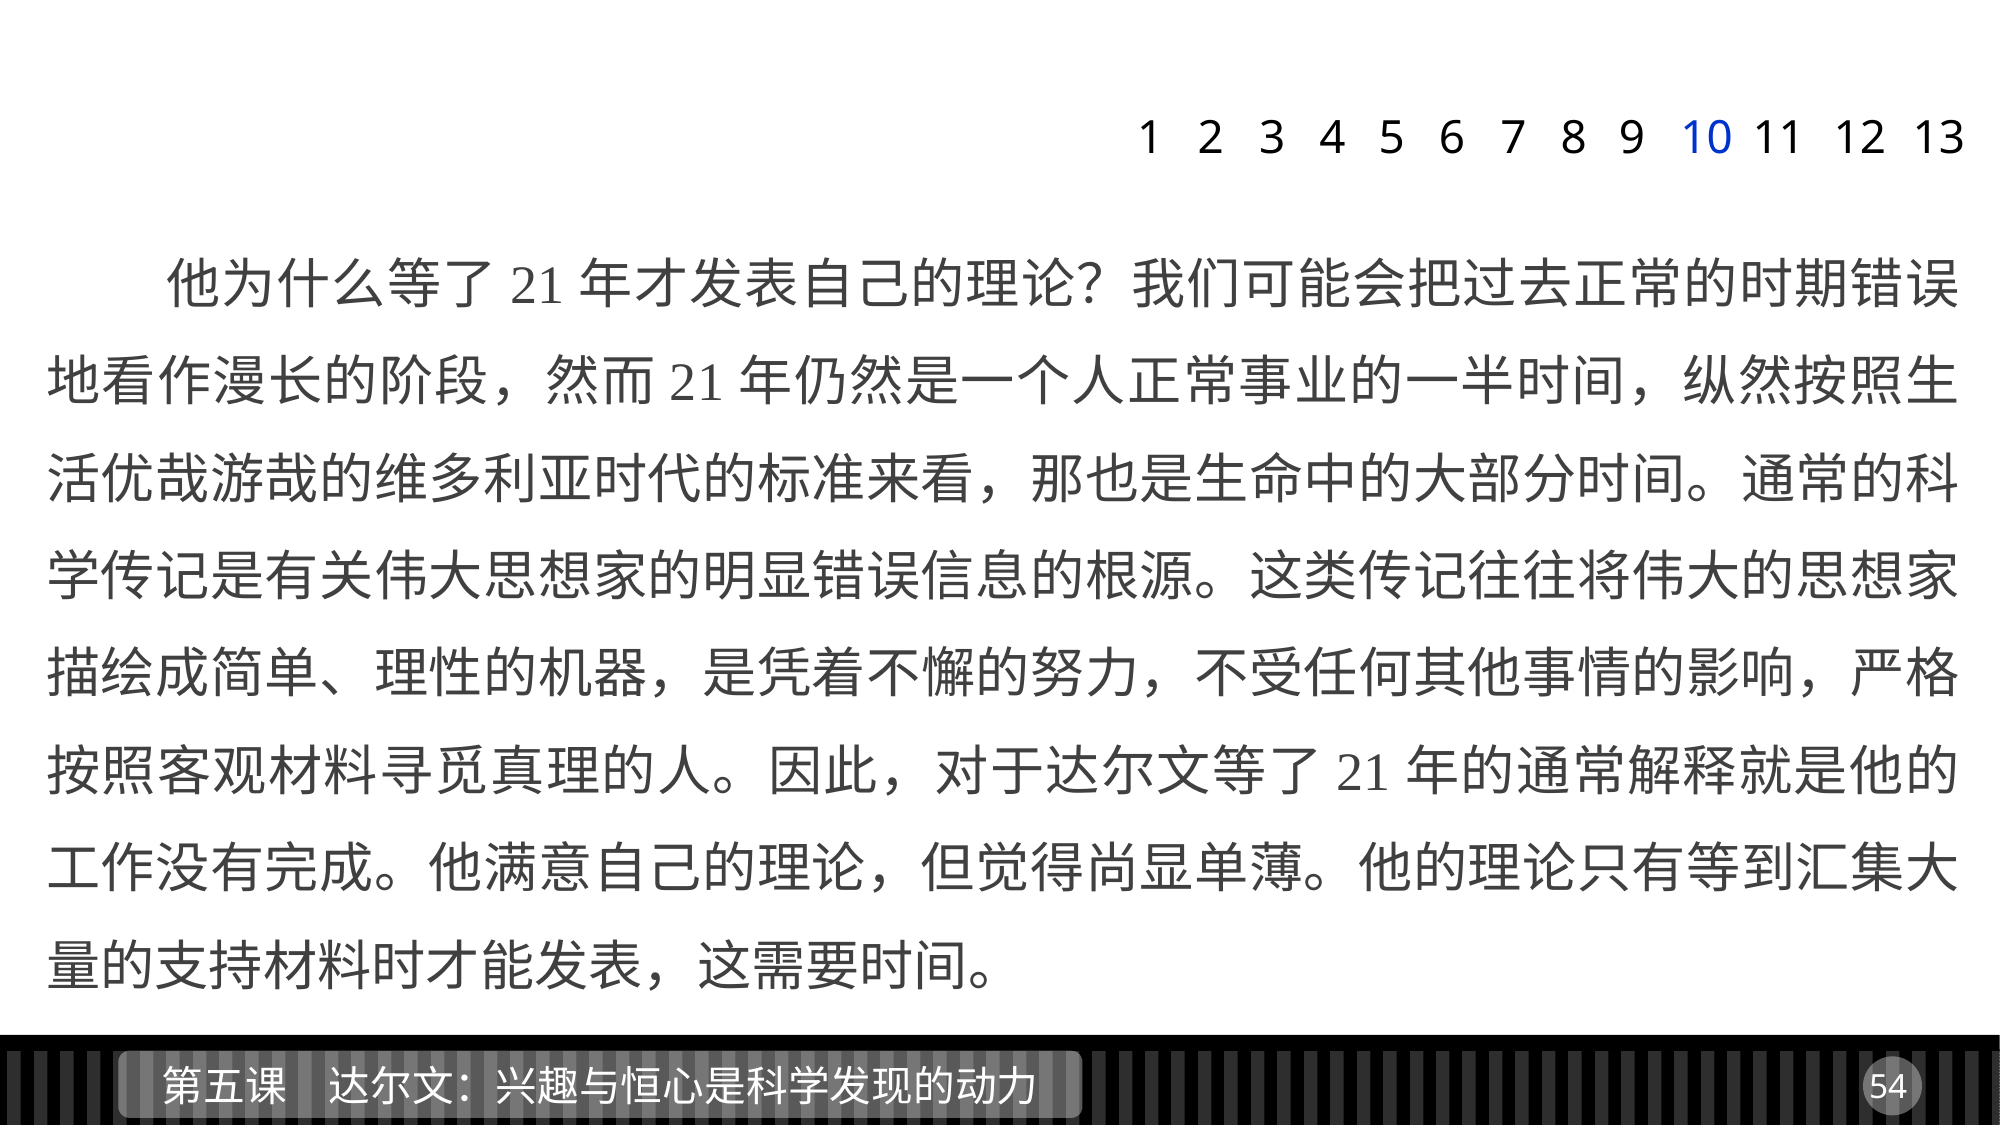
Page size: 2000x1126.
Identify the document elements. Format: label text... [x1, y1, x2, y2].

text_box 6 [1419, 102, 1477, 169]
text_box 3 [1239, 102, 1297, 169]
text_box 1 [1117, 102, 1175, 169]
text_box 他为什么等了21年才发表自己的理论？我们可能会把过去正常的时期错误地看作漫长的阶段，然而21年仍然是一个人正常事业的一半时间，纵然按照生活优哉游哉的维多利亚时代的标准来看，那也是生命中的大部分时间。通常的科学传记是有关伟大思想家的明显错误信息的根源。这类传记往往将伟大的思想家描绘成简单、理性的机器，是凭着不懈的努力，不受任何其他事情的影响，严格按照客观材料寻觅真理的人。因此，对于达尔文等了21年的通常解释就是他的工作没有完成。他满意自己的理论，但觉得尚显单薄。他的理论只有等到汇集大量的支持材料时才能发表，这需要时间。 [31, 209, 1974, 1004]
text_box 2 [1178, 102, 1235, 169]
text_box 13 [1890, 102, 1977, 169]
text_box 11 [1730, 102, 1811, 169]
text_box 7 [1481, 102, 1538, 169]
text_box 8 [1541, 102, 1599, 169]
text_box 10 [1658, 102, 1730, 169]
text_box 12 [1811, 102, 1890, 169]
text_box 4 [1300, 102, 1357, 169]
text_box 9 [1599, 102, 1657, 169]
text_box 5 [1359, 102, 1416, 169]
